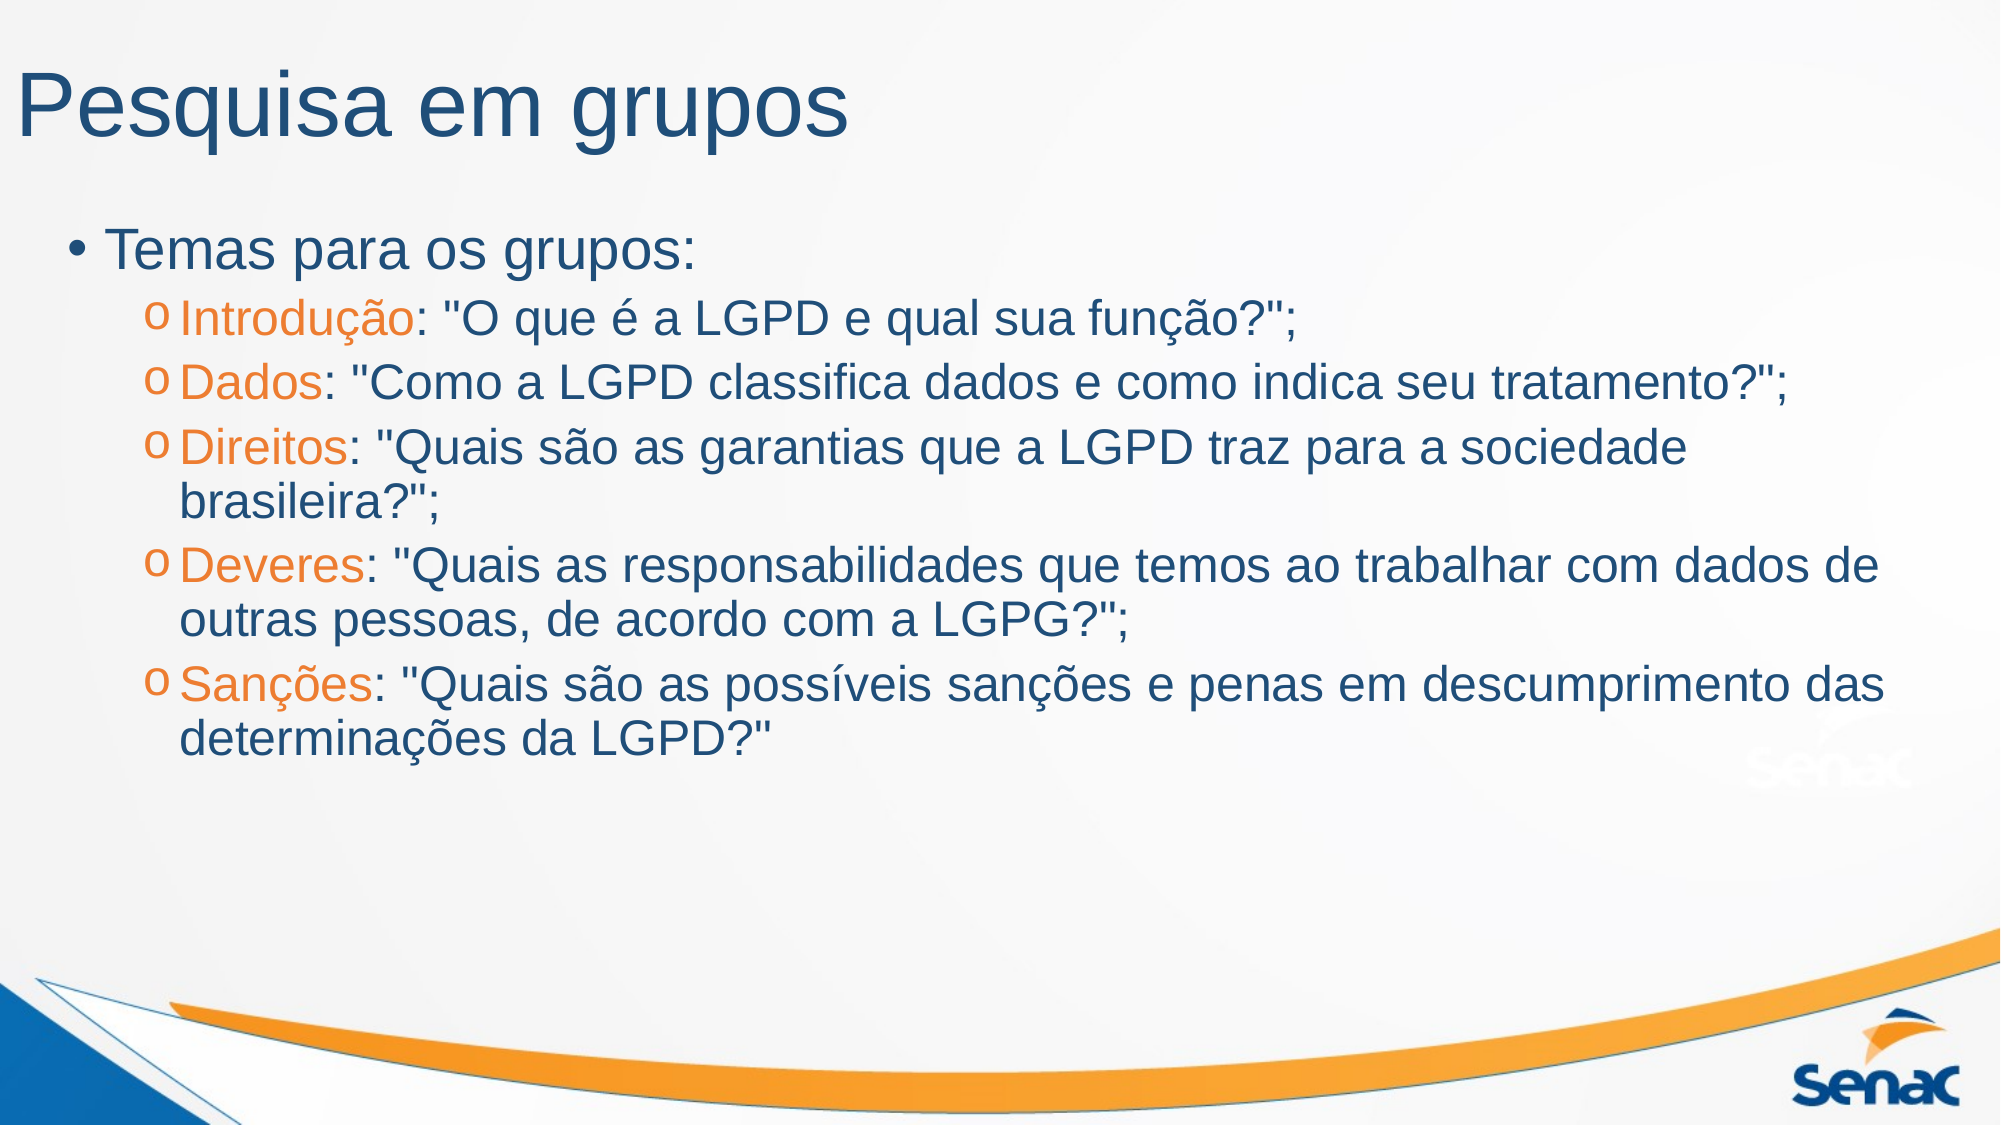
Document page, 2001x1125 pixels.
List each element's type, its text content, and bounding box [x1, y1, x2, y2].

title Pesquisa em grupos [0, 36, 1973, 178]
picture [0, 0, 2001, 1125]
list Temas para os grupos: Introdução: "O que é a LGPD e qual sua função?"; Dados: "Como a LGPD classifica dados e como indica seu tratamento?"; Direitos: "Quais são as garantias que a LGPD traz para a sociedade brasileira?"; Deveres: "Quais as responsabilidades que temos ao trabalhar com dados de outras pessoas, de acordo com a LGPG?"; Sanções: "Quais são as possíveis sanções e penas em descumprimento das determinações da LGPD?" [52, 211, 1973, 926]
